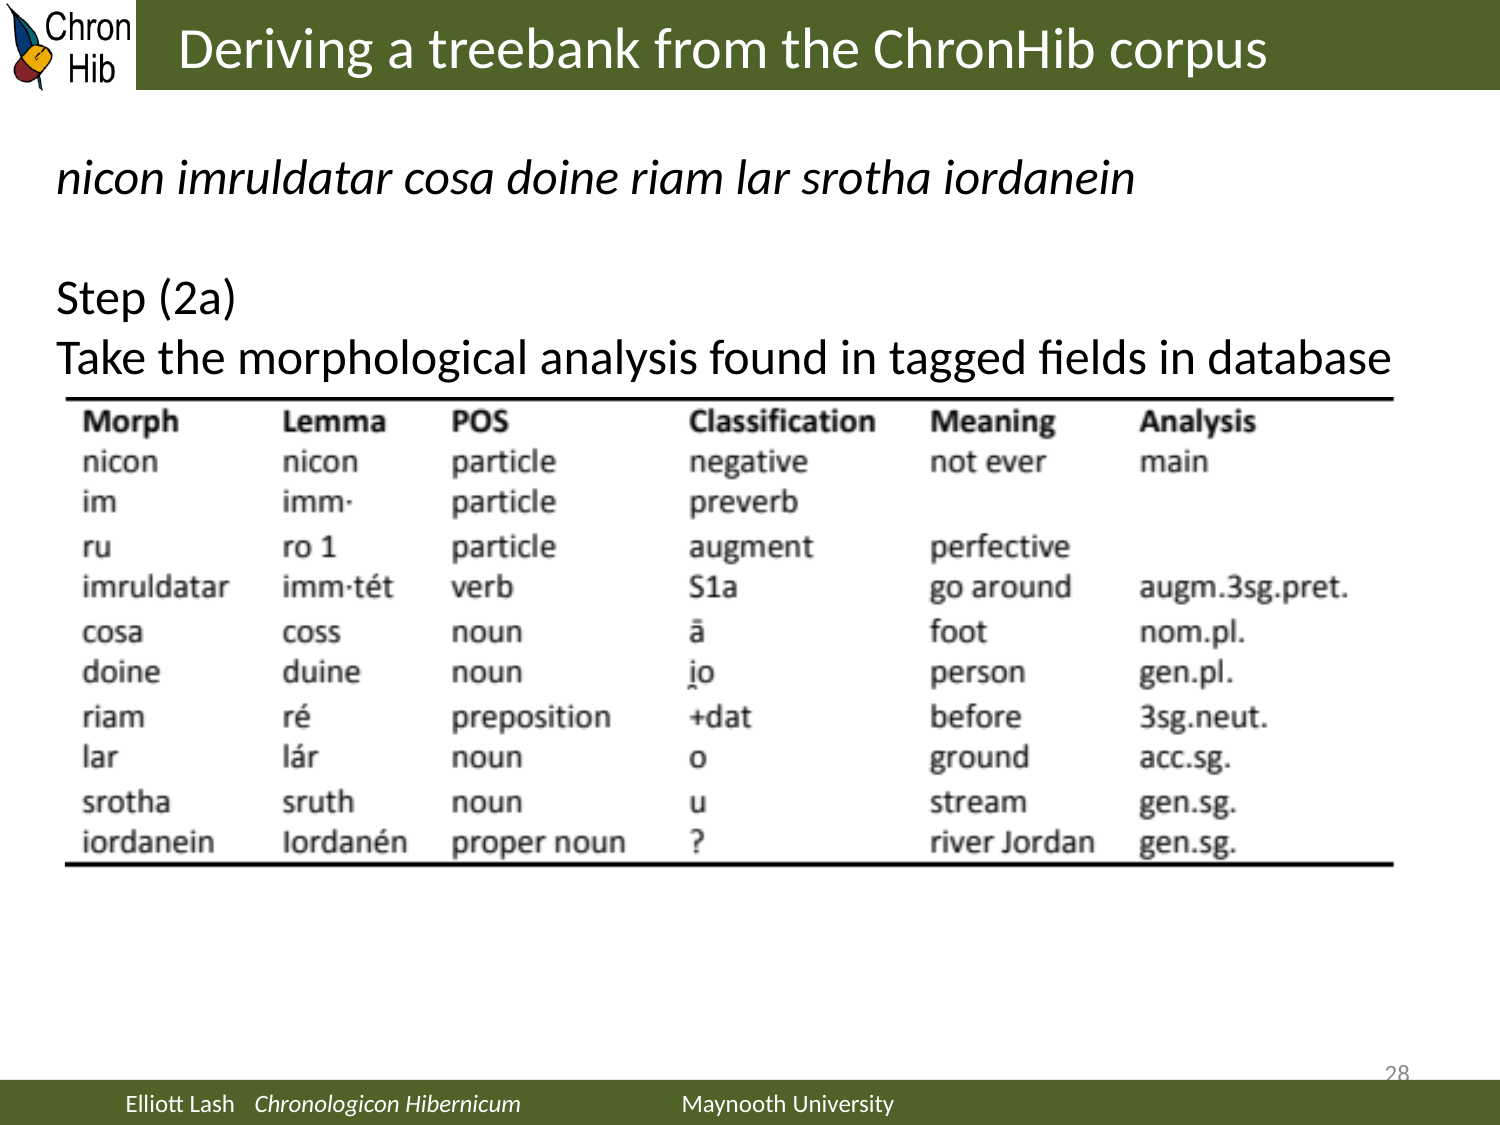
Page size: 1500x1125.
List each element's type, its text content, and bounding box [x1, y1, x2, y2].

slide_number 28 [1074, 1042, 1425, 1103]
text_box Elliott Lash Chronologicon Hibernicum Maynooth University [0, 1079, 1500, 1125]
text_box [64, 396, 1449, 906]
title Deriving a treebank from the ChronHib corpus [137, 0, 1500, 90]
text_box nicon imruldatar cosa doine riam lar srotha iordanein Step (2a) Take the morphological analysis found in tagged fields in database [41, 137, 1424, 812]
picture [0, 0, 136, 94]
